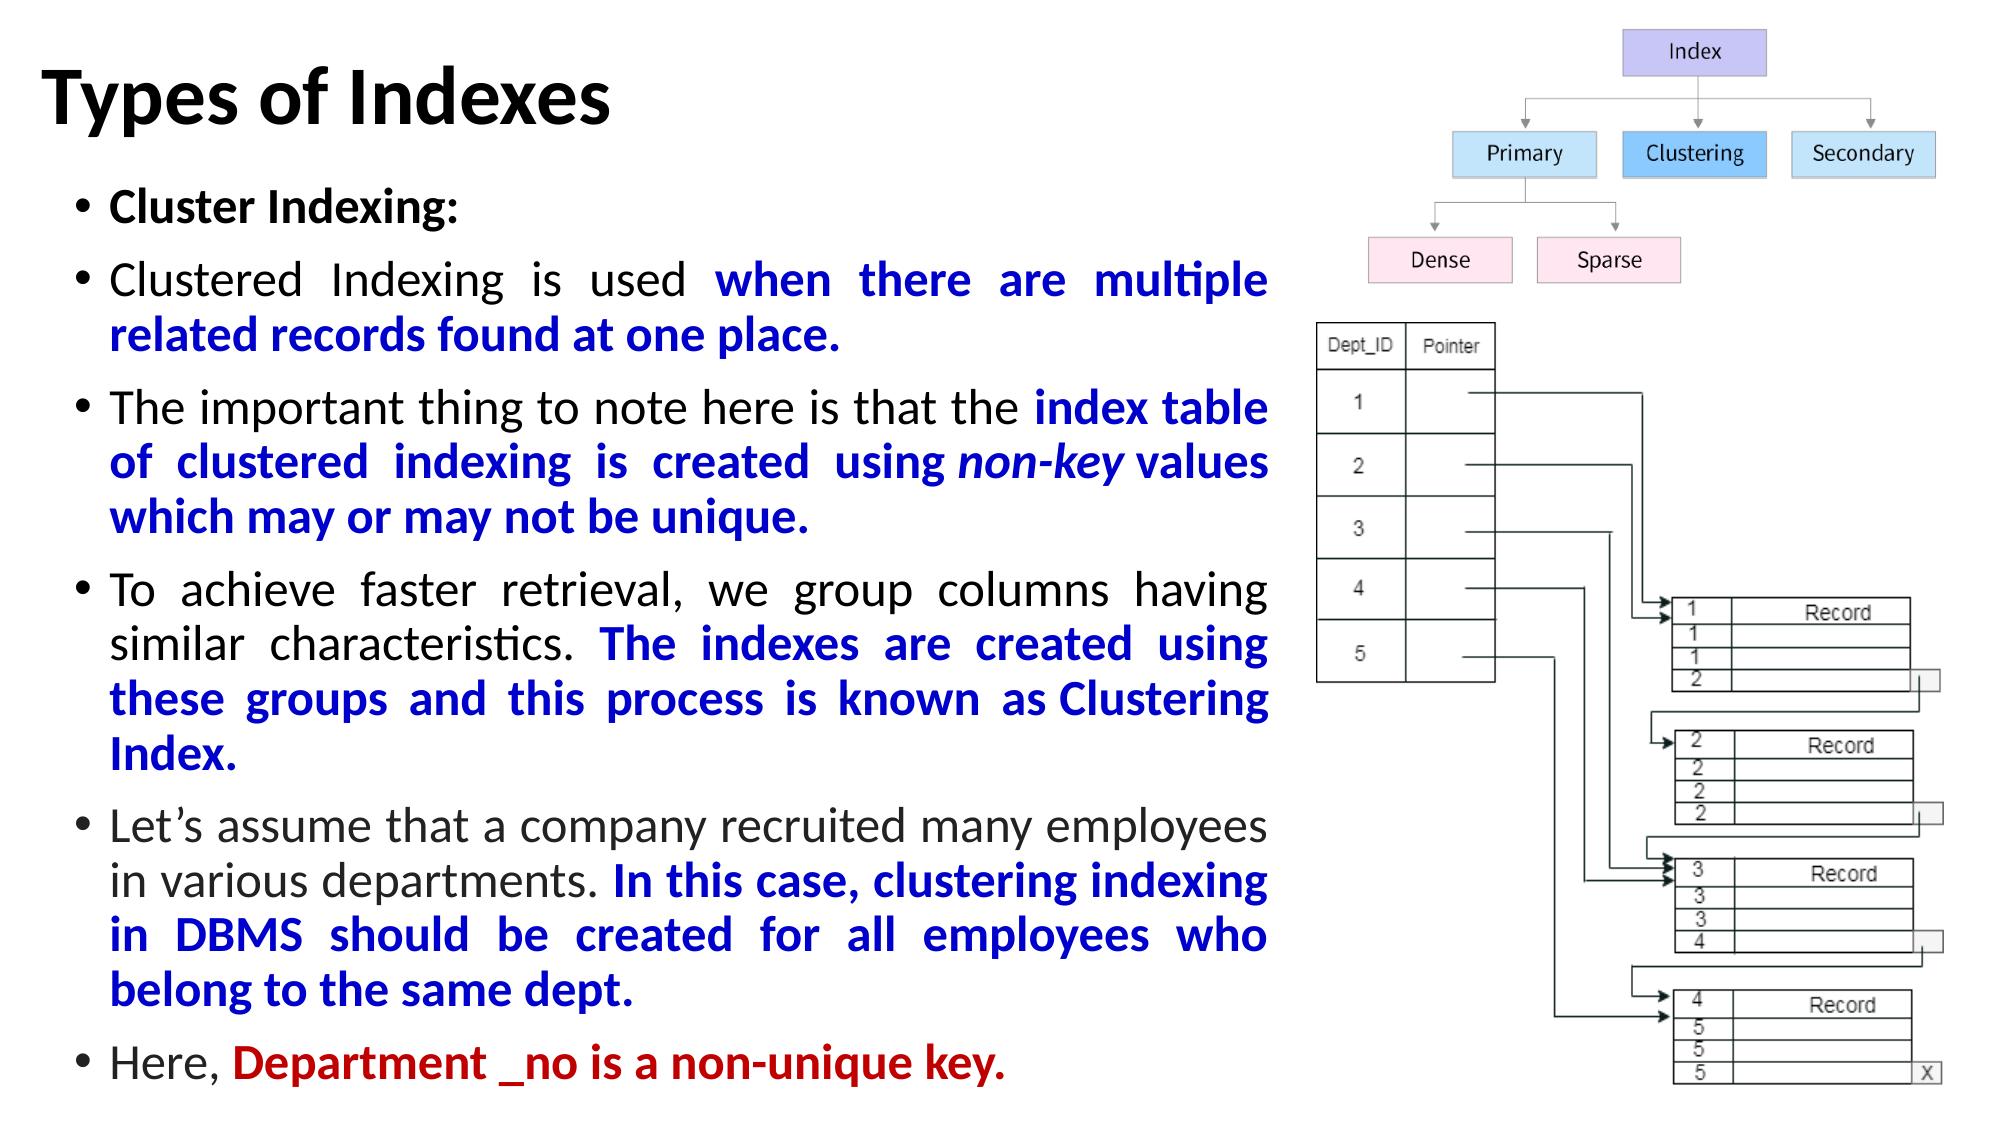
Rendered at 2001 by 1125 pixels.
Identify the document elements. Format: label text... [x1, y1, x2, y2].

title Types of Indexes [26, 23, 1349, 173]
list Cluster Indexing: Clustered Indexing is used when there are multiple related records found at one place. The important thing to note here is that the index table of clustered indexing is created using non-key values which may or may not be unique. To achieve faster retrieval, we group columns having similar characteristics. The indexes are created using these groups and this process is known as Clustering Index. Let’s assume that a company recruited many employees in various departments. In this case, clustering indexing in DBMS should be created for all employees who belong to the same dept. Here, Department _no is a non-unique key. [59, 172, 1285, 1102]
picture [1316, 322, 1944, 1089]
picture [1354, 9, 1942, 292]
